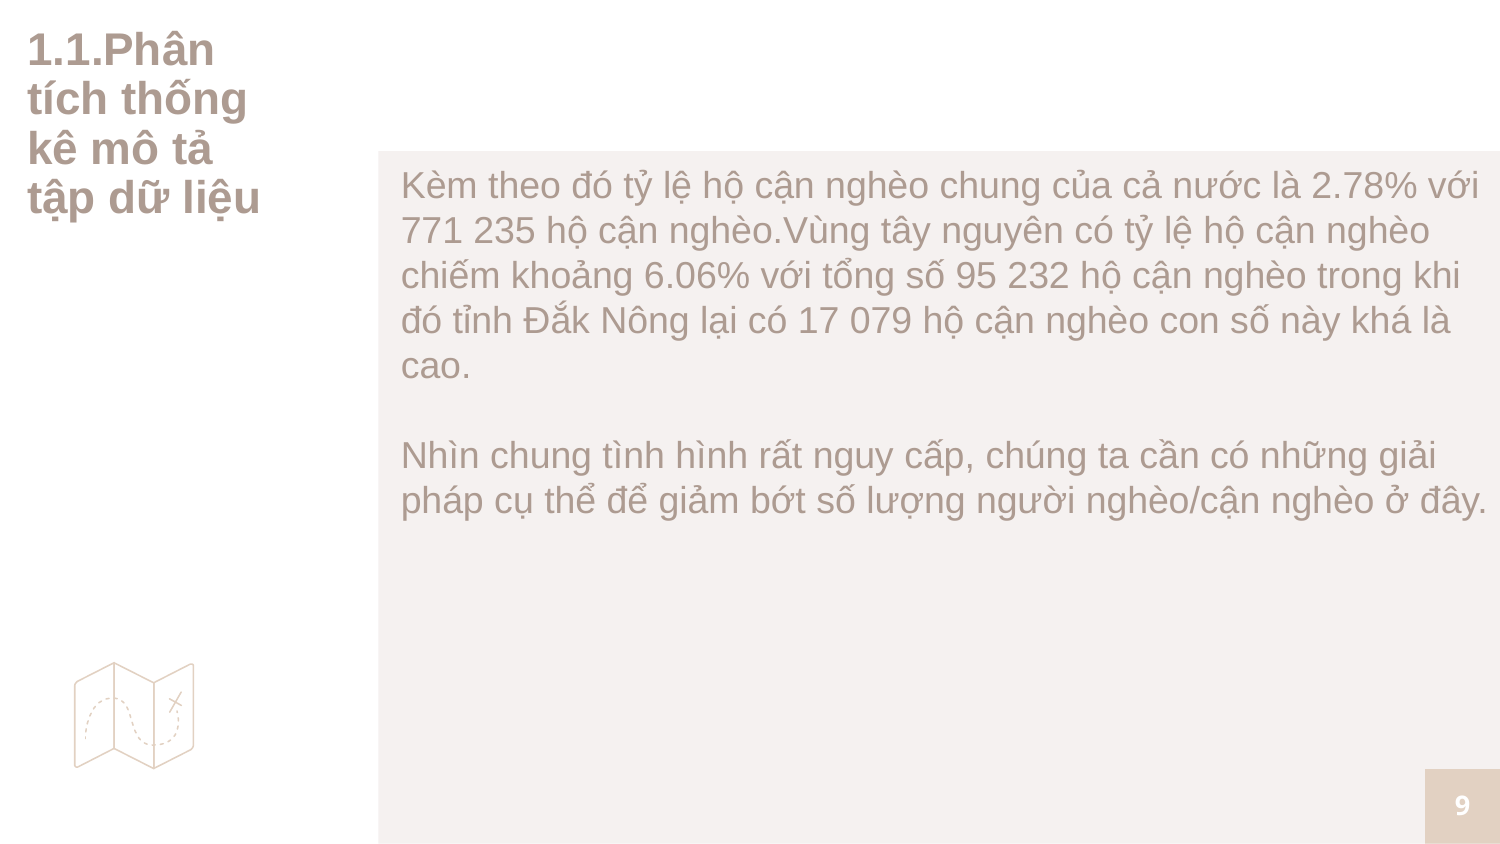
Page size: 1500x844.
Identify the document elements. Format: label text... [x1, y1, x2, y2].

slide_number 9 [1425, 769, 1500, 844]
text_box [74, 662, 194, 769]
text_box Kèm theo đó tỷ lệ hộ cận nghèo chung của cả nước là 2.78% với 771 235 hộ cận nghèo.Vùng tây nguyên có tỷ lệ hộ cận nghèo chiếm khoảng 6.06% với tổng số 95 232 hộ cận nghèo trong khi đó tỉnh Đắk Nông lại có 17 079 hộ cận nghèo con số này khá là cao. Nhìn chung tình hình rất nguy cấp, chúng ta cần có những giải pháp cụ thể để giảm bớt số lượng người nghèo/cận nghèo ở đây. [386, 153, 1500, 529]
title 1.1.Phân tích thống kê mô tả tập dữ liệu [27, 25, 294, 660]
